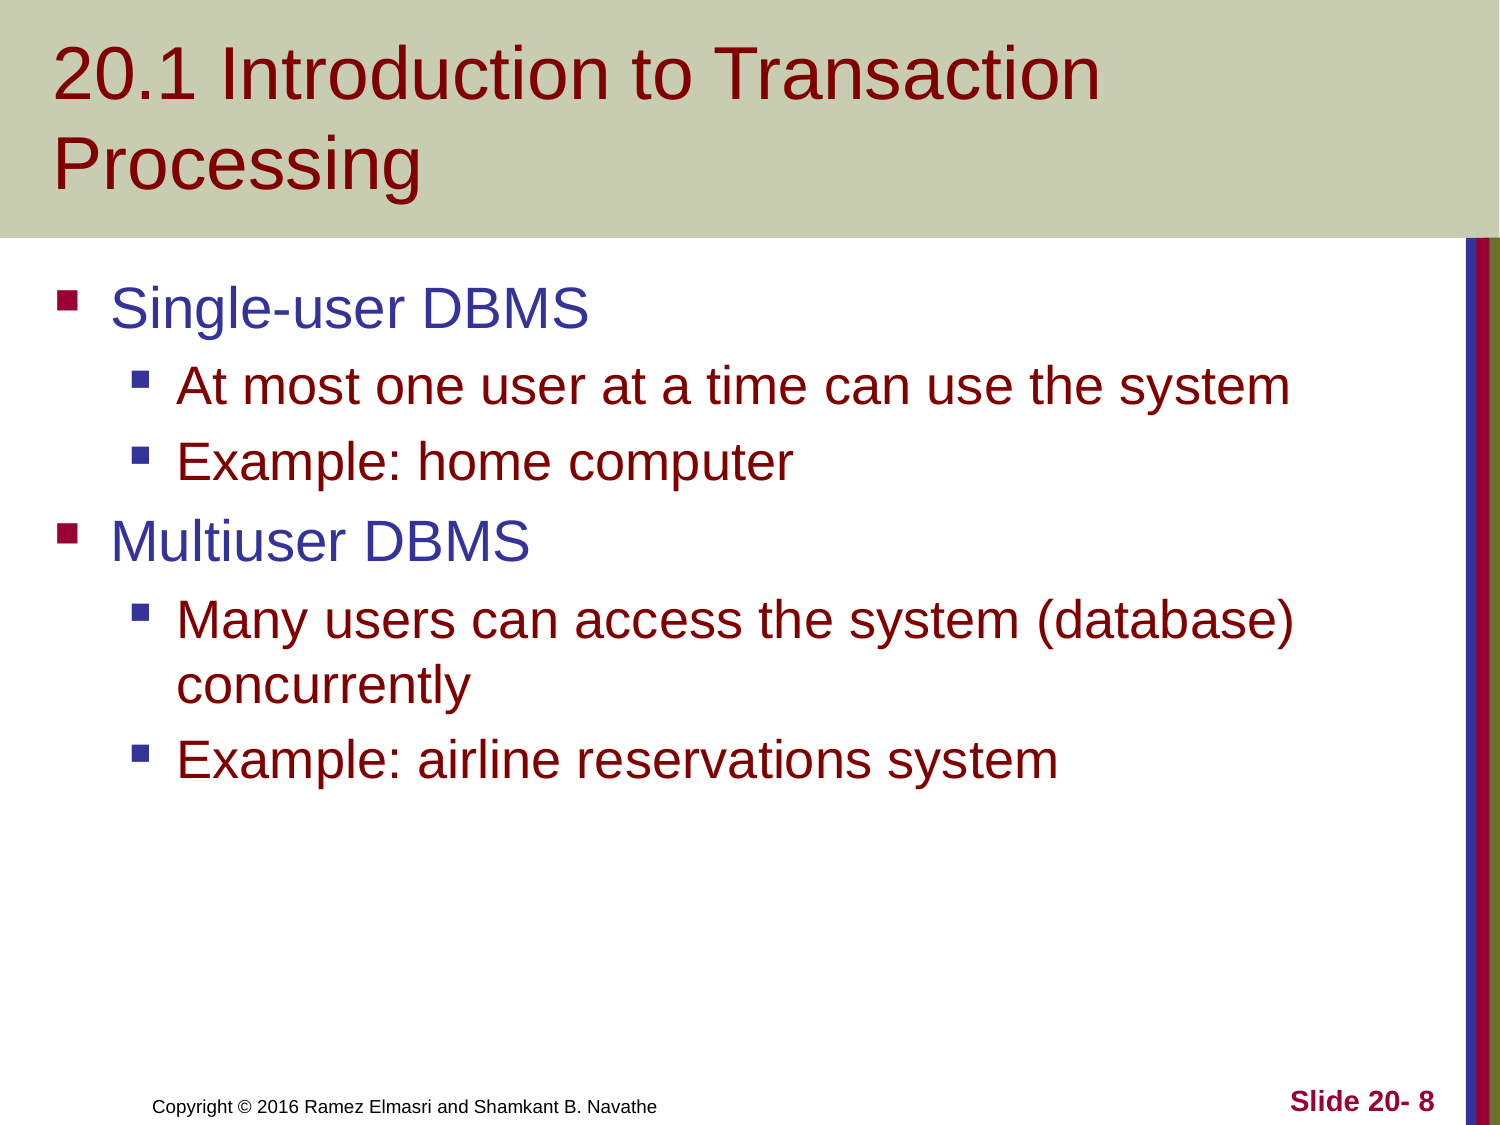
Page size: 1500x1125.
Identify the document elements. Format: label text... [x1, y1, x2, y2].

title 20.1 Introduction to Transaction Processing [37, 49, 1317, 213]
slide_number Slide 20- 8 [1137, 1049, 1451, 1125]
list Single-user DBMS At most one user at a time can use the system Example: home computer Multiuser DBMS Many users can access the system (database) concurrently Example: airline reservations system [39, 262, 1400, 1013]
